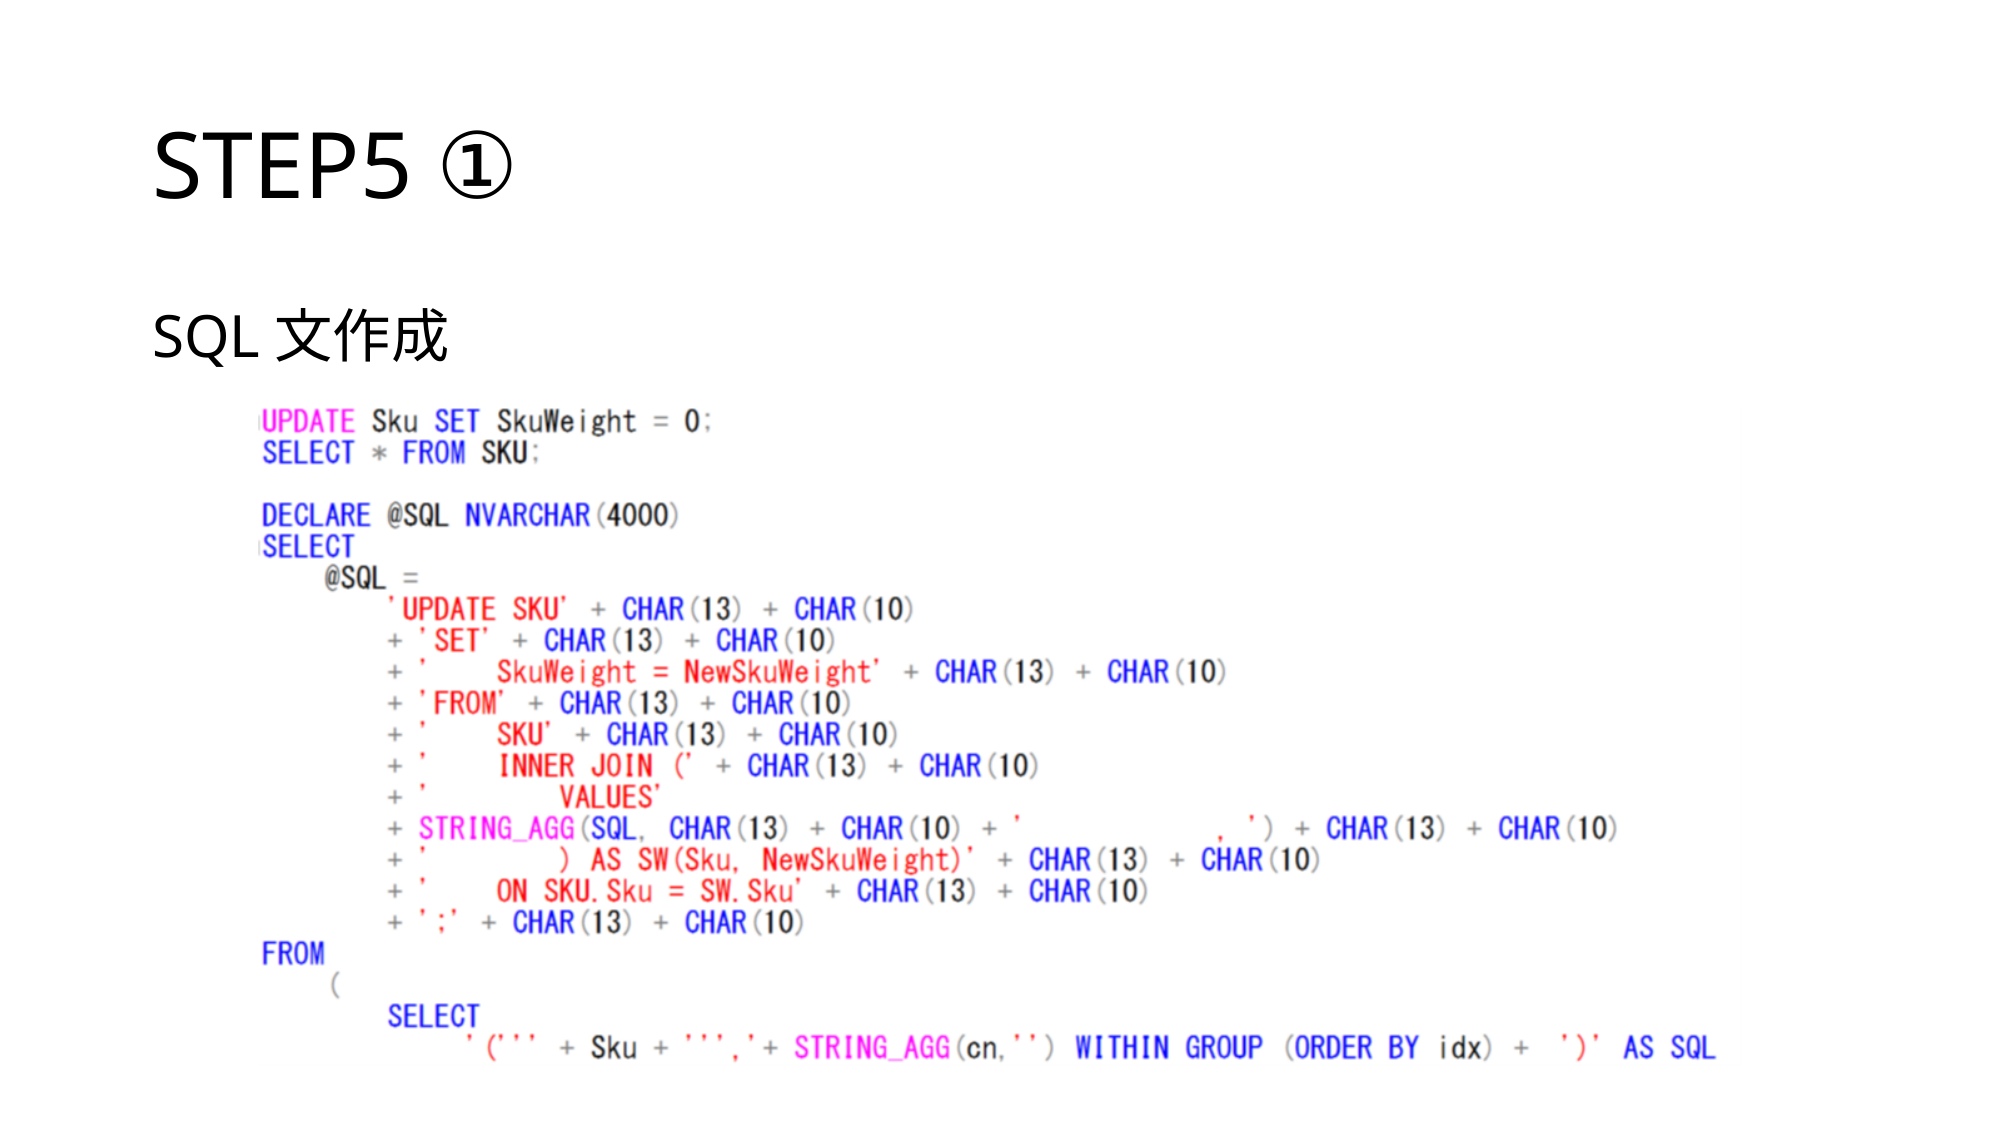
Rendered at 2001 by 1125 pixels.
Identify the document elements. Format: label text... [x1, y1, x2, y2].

title STEP5 ① [137, 59, 1863, 278]
list SQL文作成 [137, 299, 1863, 603]
picture [258, 407, 1742, 1066]
